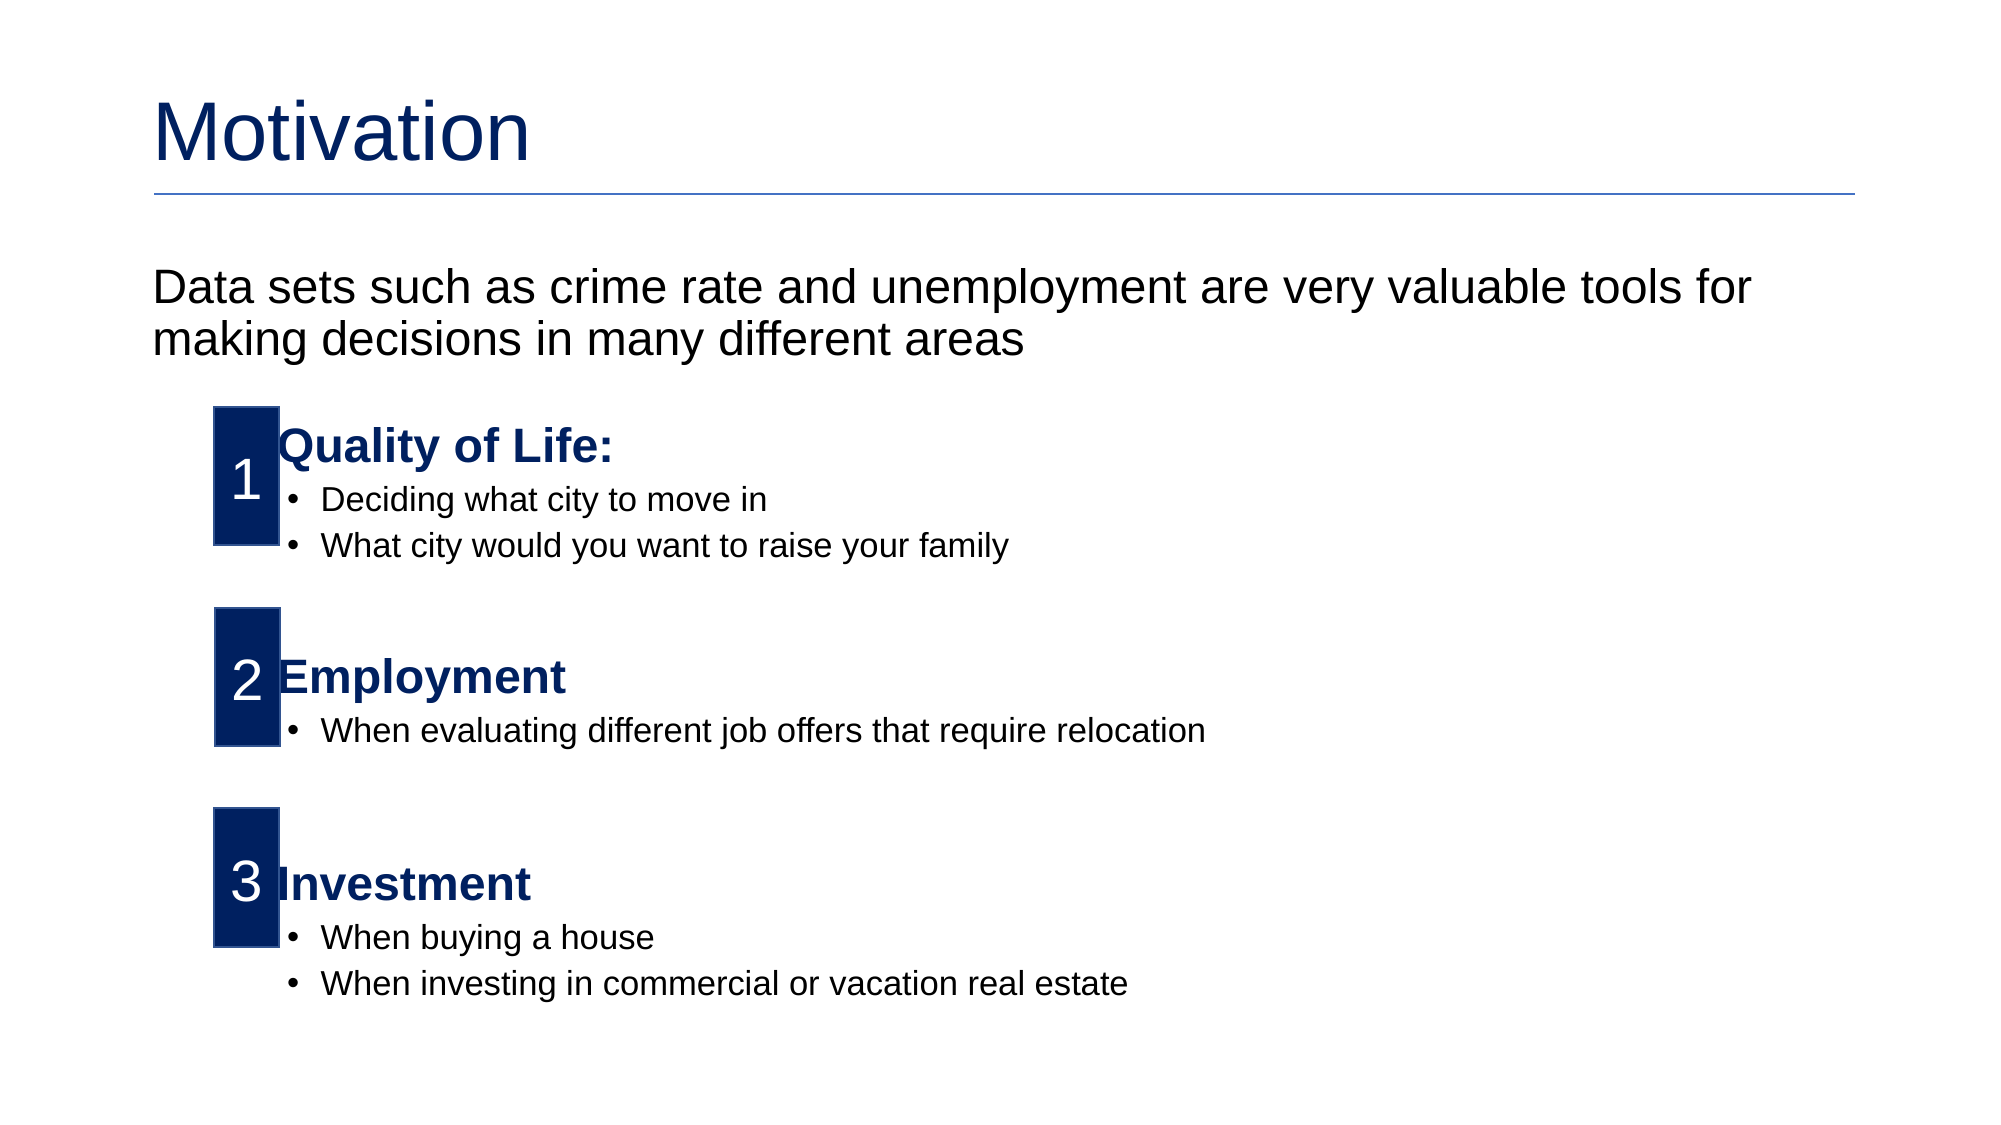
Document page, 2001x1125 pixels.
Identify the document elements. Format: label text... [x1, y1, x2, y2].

text_box 2 [214, 607, 281, 747]
text_box 3 [213, 807, 280, 948]
text_box 1 [213, 406, 280, 546]
list Data sets such as crime rate and unemployment are very valuable tools for making decisions in many different areas Quality of Life: Deciding what city to move in What city would you want to raise your family Employment When evaluating different job offers that require relocation Investment When buying a house When investing in commercial or vacation real estate [137, 254, 1863, 1014]
title Motivation [137, 59, 1863, 208]
